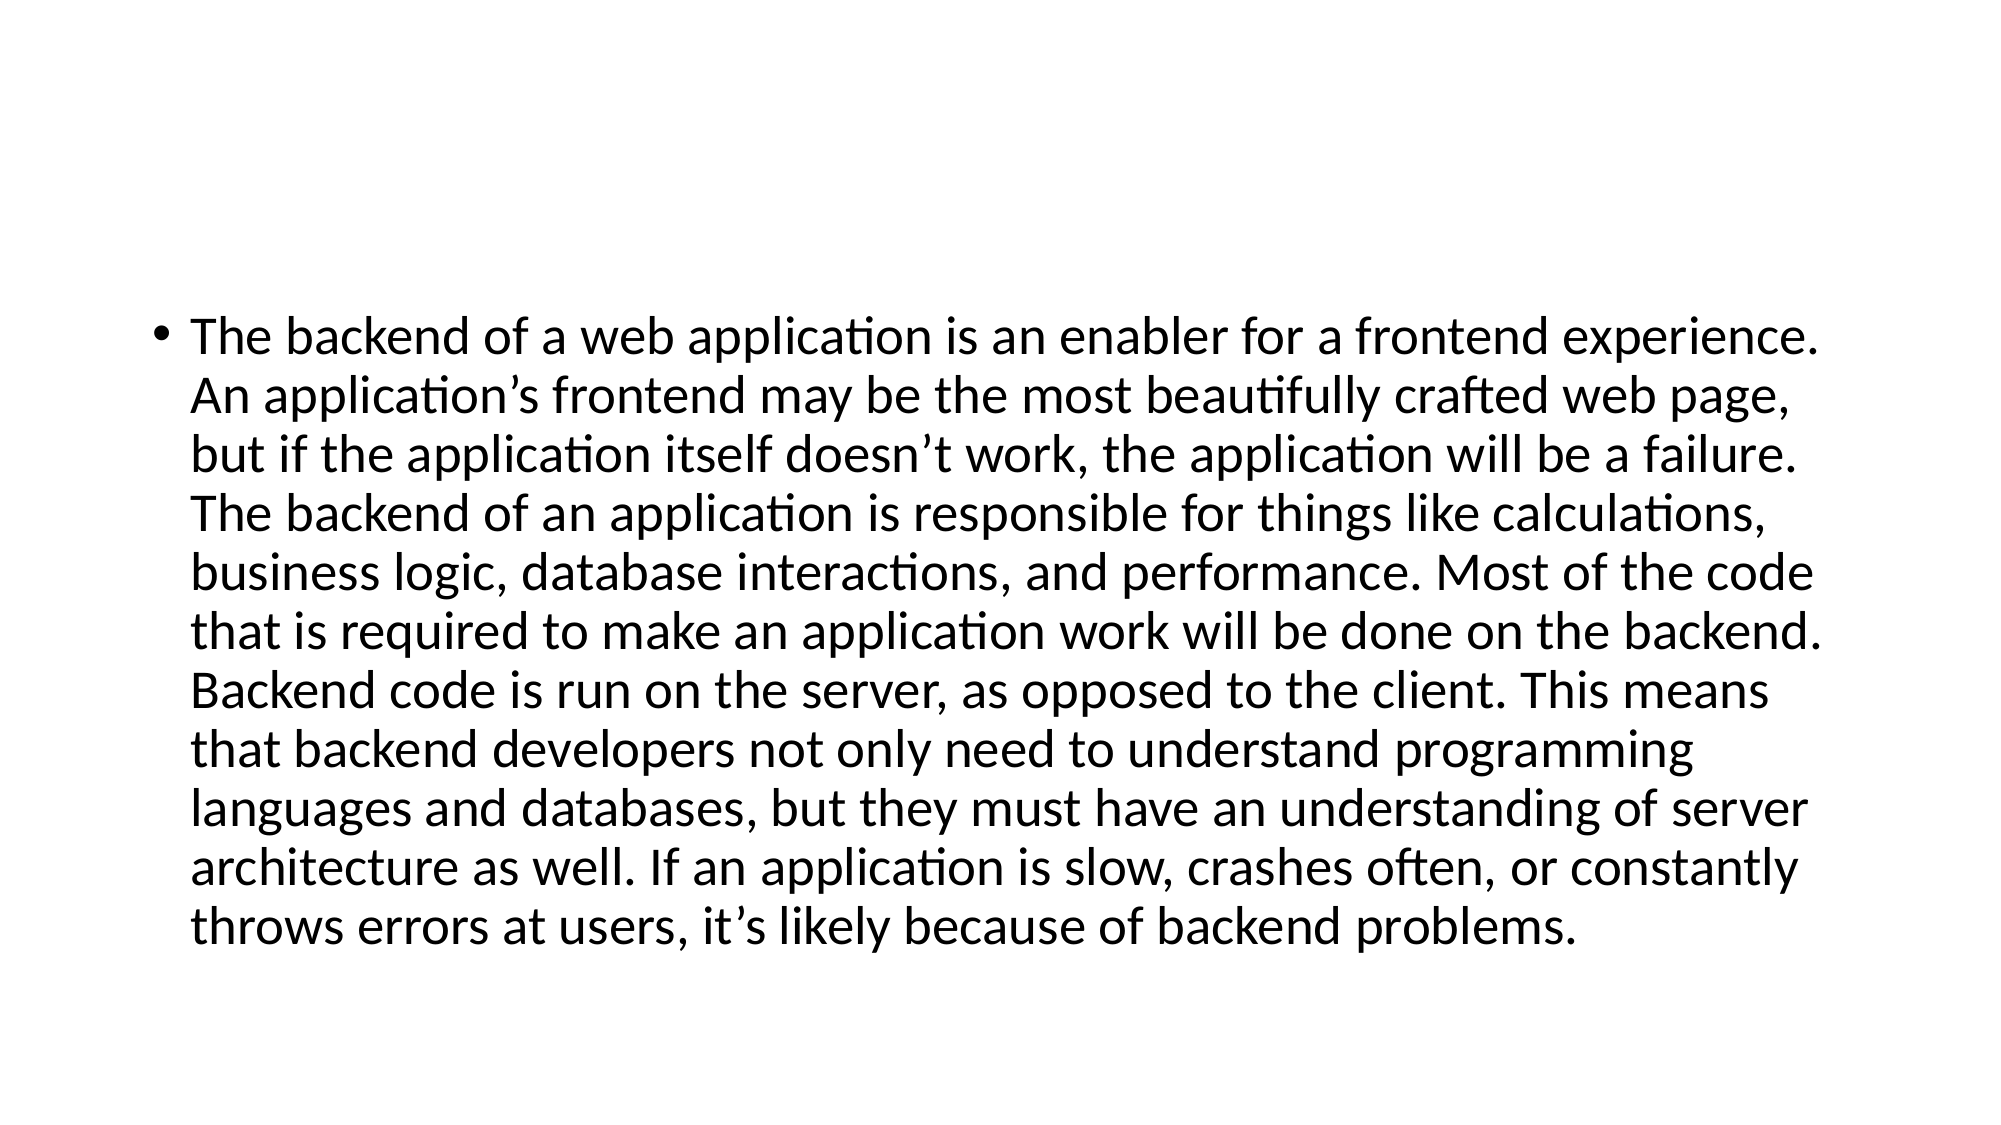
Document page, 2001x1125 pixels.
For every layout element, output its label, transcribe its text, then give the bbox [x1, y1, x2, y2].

list The backend of a web application is an enabler for a frontend experience. An application’s frontend may be the most beautifully crafted web page, but if the application itself doesn’t work, the application will be a failure. The backend of an application is responsible for things like calculations, business logic, database interactions, and performance. Most of the code that is required to make an application work will be done on the backend. Backend code is run on the server, as opposed to the client. This means that backend developers not only need to understand programming languages and databases, but they must have an understanding of server architecture as well. If an application is slow, crashes often, or constantly throws errors at users, it’s likely because of backend problems. [137, 299, 1863, 1014]
